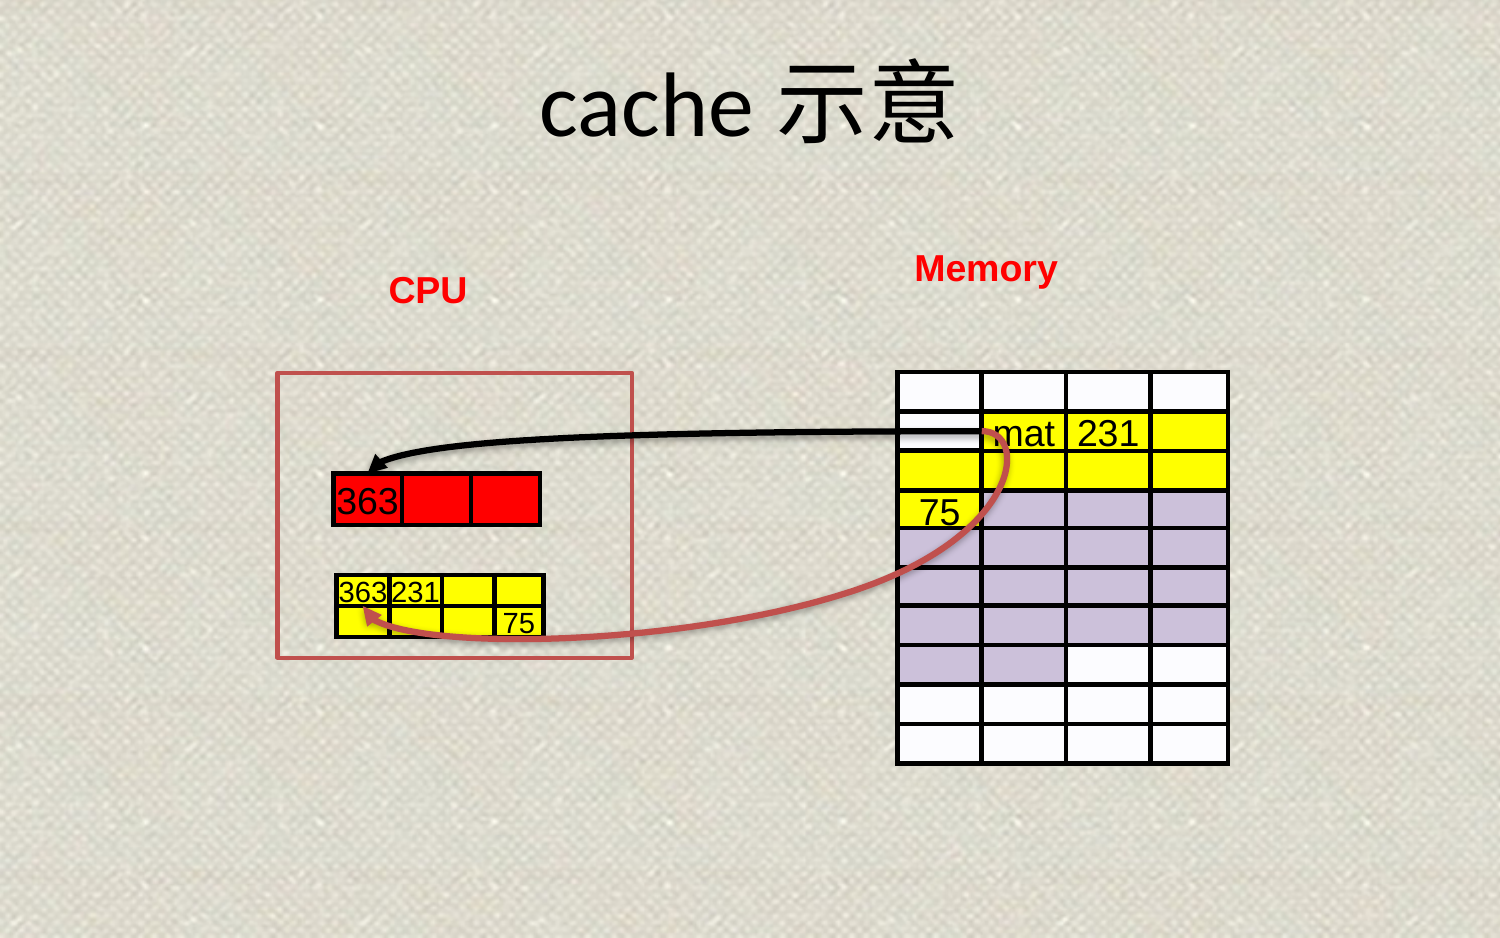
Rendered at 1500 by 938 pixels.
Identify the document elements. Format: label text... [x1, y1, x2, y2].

text_box [275, 371, 634, 660]
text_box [336, 574, 544, 638]
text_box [897, 371, 1229, 764]
picture [0, 0, 1500, 938]
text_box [332, 473, 357, 526]
title cache示意 [75, 37, 1425, 194]
text_box Memory [899, 236, 1098, 297]
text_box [362, 430, 982, 607]
text_box CPU [373, 258, 543, 319]
